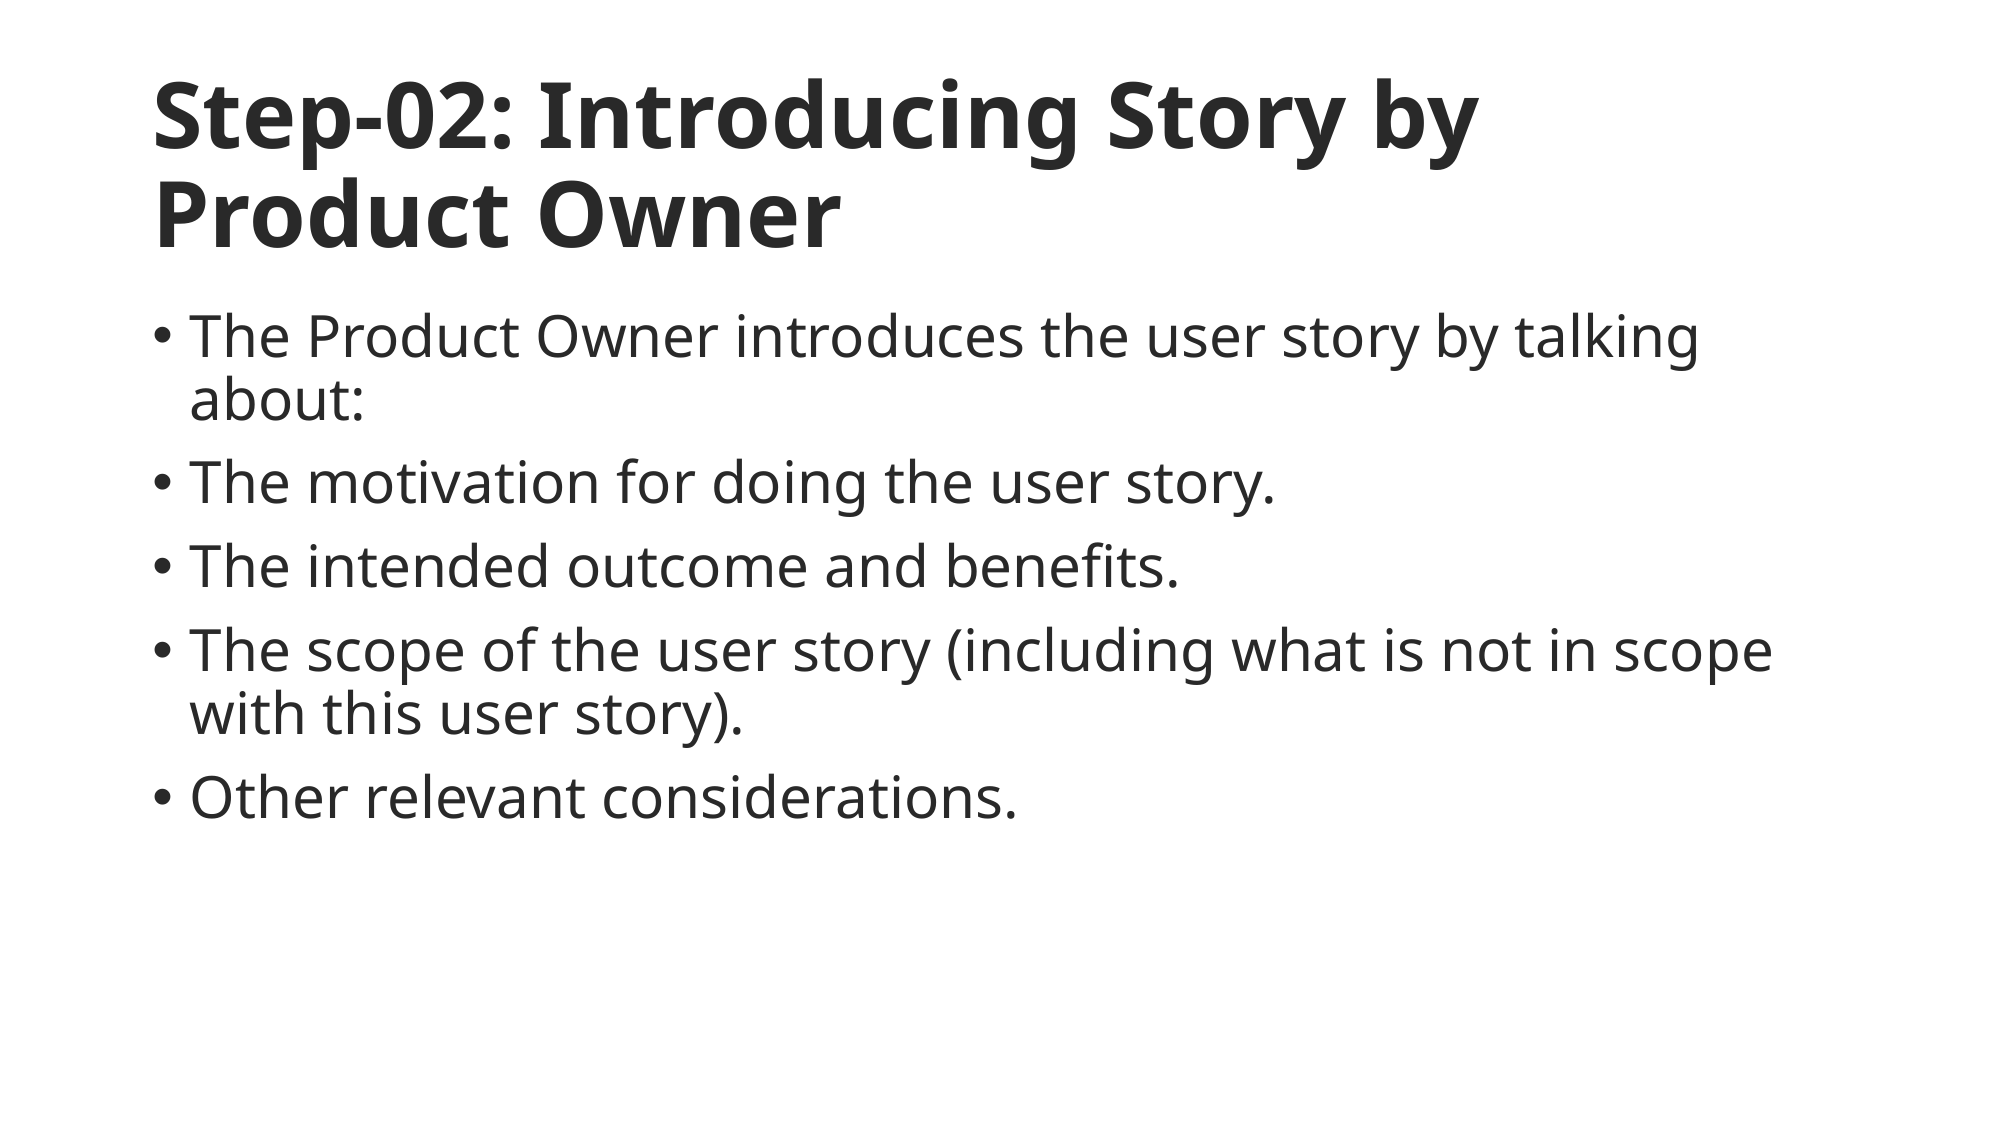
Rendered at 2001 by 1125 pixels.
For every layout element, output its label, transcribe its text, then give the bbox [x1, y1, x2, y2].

title Step-02: Introducing Story by Product Owner [137, 59, 1863, 278]
list The Product Owner introduces the user story by talking about: The motivation for doing the user story. The intended outcome and benefits. The scope of the user story (including what is not in scope with this user story). Other relevant considerations. [137, 299, 1863, 1014]
